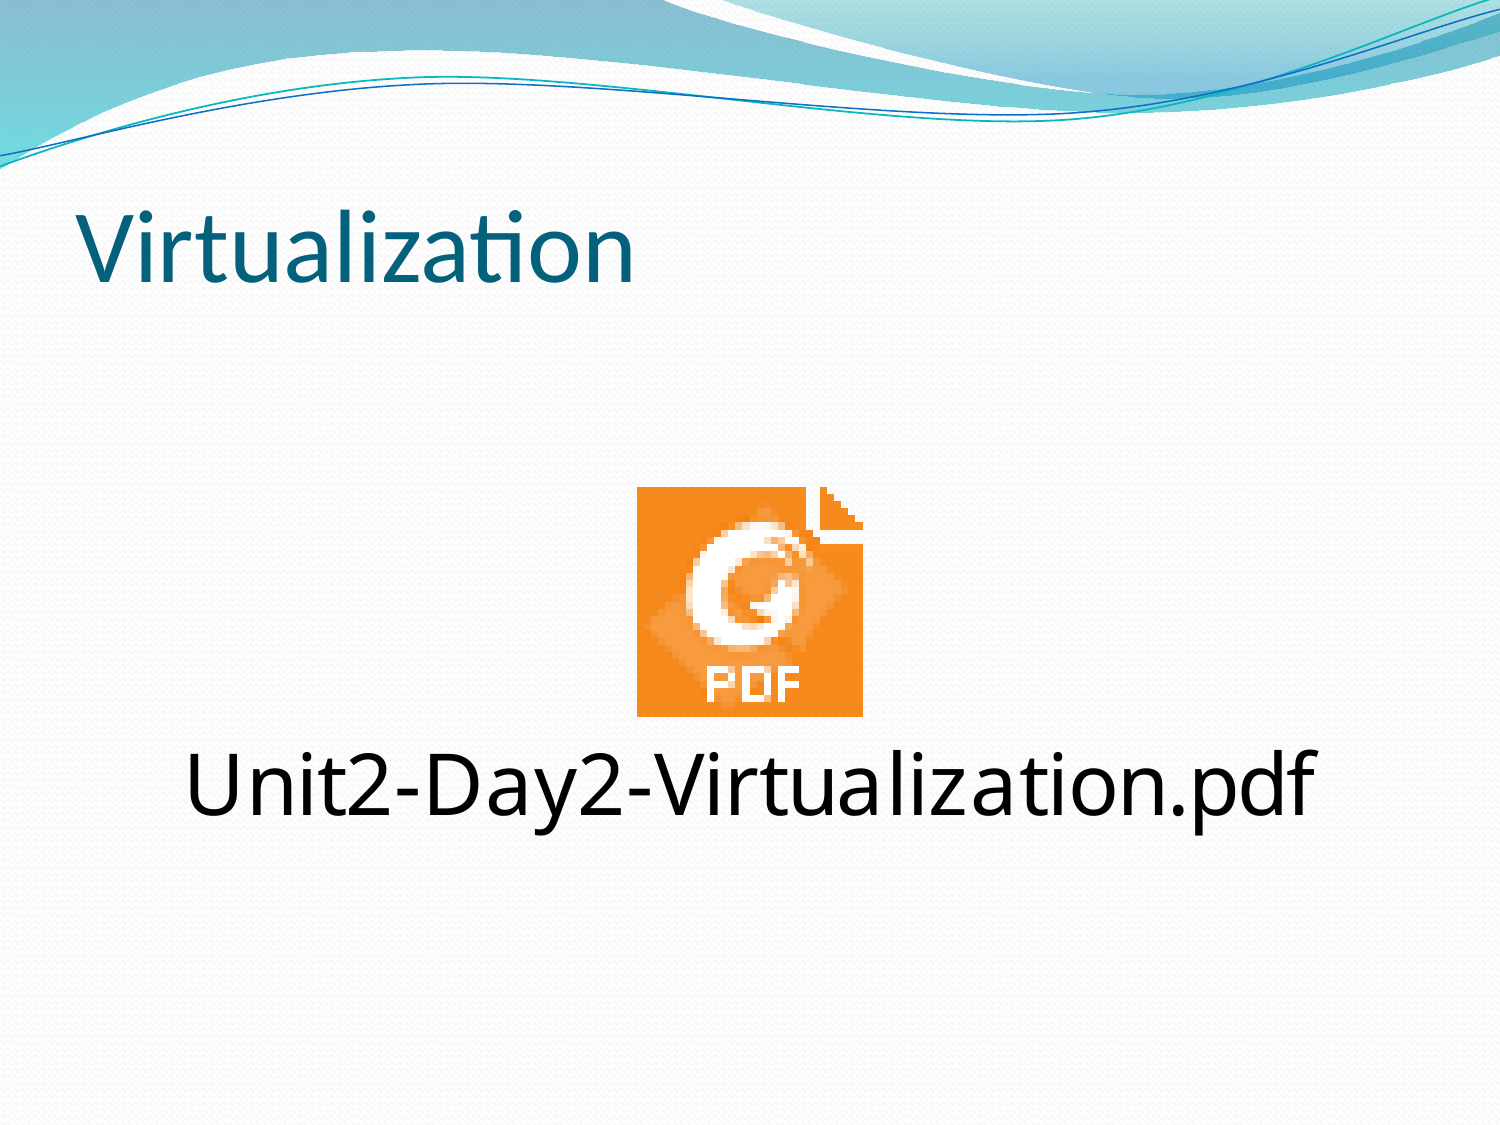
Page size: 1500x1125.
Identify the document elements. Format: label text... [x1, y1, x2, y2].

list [74, 487, 1426, 867]
title Virtualization [75, 115, 1425, 303]
